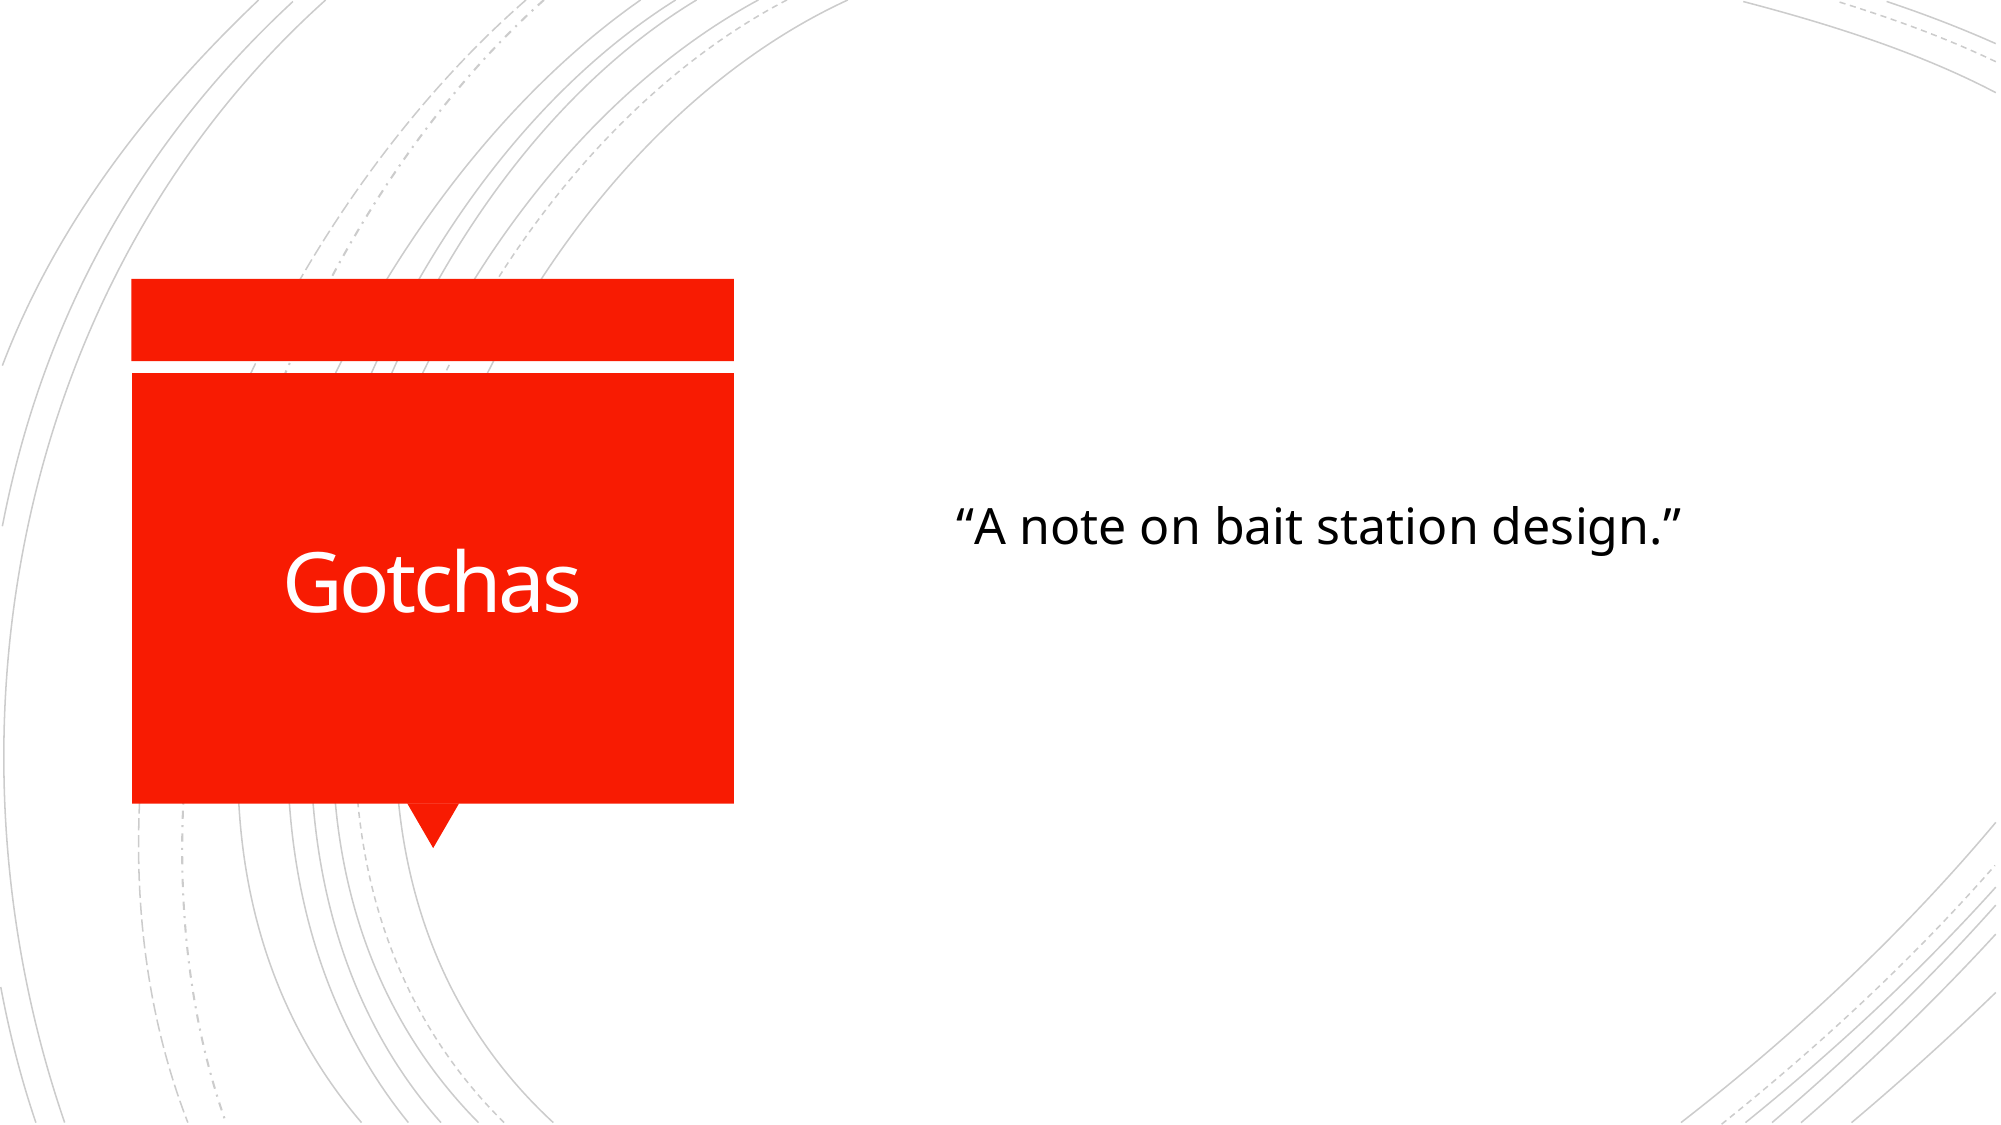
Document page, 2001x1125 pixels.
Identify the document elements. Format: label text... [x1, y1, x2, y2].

text_box “A note on bait station design.” [941, 486, 1697, 562]
title Gotchas [145, 385, 720, 789]
